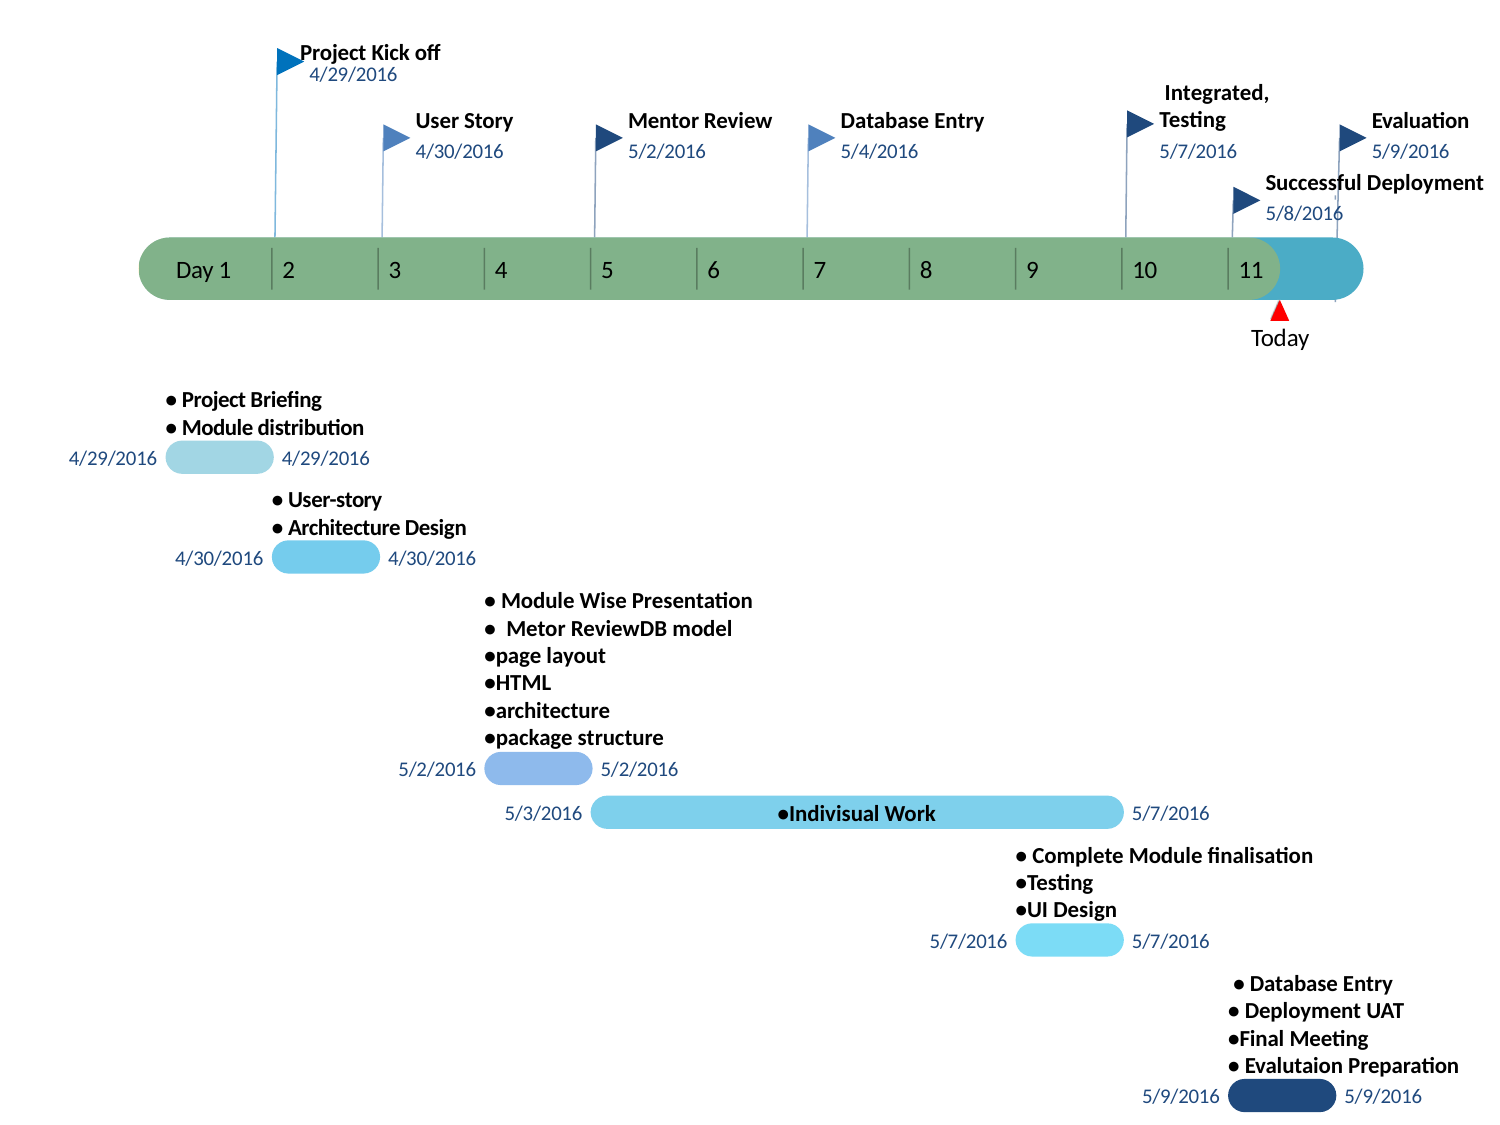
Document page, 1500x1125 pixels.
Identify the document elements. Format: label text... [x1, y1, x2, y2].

text_box 3 [388, 253, 401, 284]
text_box [381, 122, 413, 152]
text_box 5/3/2016 [502, 799, 584, 825]
text_box [273, 568, 379, 576]
text_box Successful Deployment [1265, 167, 1330, 196]
text_box Integrated, Testing [1159, 76, 1276, 133]
text_box Today [1250, 320, 1310, 352]
text_box 9 [1025, 253, 1039, 284]
text_box [593, 122, 626, 152]
text_box 5 [601, 253, 614, 284]
text_box [136, 235, 1283, 303]
text_box Project Kick off [299, 37, 444, 66]
text_box [1124, 108, 1157, 137]
text_box 5/9/2016 [1140, 1082, 1222, 1109]
text_box Mentor Review [628, 105, 776, 133]
text_box [1250, 235, 1330, 303]
text_box 11 [1238, 253, 1264, 284]
text_box Database Entry [840, 105, 987, 133]
text_box 5/2/2016 [396, 755, 478, 782]
text_box [1231, 184, 1263, 214]
text_box 5/2/2016 [598, 755, 681, 782]
text_box 8 [919, 253, 933, 284]
text_box 5/4/2016 [840, 137, 922, 163]
text_box [482, 751, 595, 788]
text_box 5/7/2016 [1130, 927, 1212, 953]
text_box 6 [707, 253, 720, 284]
text_box 4/29/2016 [309, 60, 401, 86]
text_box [274, 61, 278, 238]
text_box 4/30/2016 [173, 544, 266, 570]
text_box • Complete Module finalisation •Testing •UI Design [1015, 840, 1316, 923]
text_box 4 [494, 253, 508, 284]
text_box [1268, 297, 1292, 320]
text_box • Project Briefing • Module distribution [165, 384, 374, 468]
text_box Evaluation [1371, 104, 1472, 133]
text_box [588, 793, 1127, 831]
text_box [1013, 923, 1126, 959]
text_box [1335, 137, 1340, 303]
text_box [806, 122, 838, 152]
text_box 4/30/2016 [415, 137, 508, 163]
text_box 5/9/2016 [1371, 137, 1454, 163]
text_box •Indivisual Work [776, 798, 937, 827]
text_box [167, 468, 273, 476]
text_box 5/7/2016 [927, 927, 1009, 953]
text_box 5/7/2016 [1159, 137, 1241, 163]
text_box • Module Wise Presentation • Metor ReviewDB model •page layout •HTML •architecture •package structure [484, 585, 756, 751]
text_box 4/29/2016 [280, 444, 372, 470]
text_box 5/8/2016 [1265, 199, 1330, 225]
text_box 5/2/2016 [628, 137, 710, 163]
text_box 10 [1132, 253, 1158, 284]
text_box [1344, 237, 1366, 300]
text_box Day 1 [176, 253, 233, 284]
text_box Successful Deployment [1344, 167, 1487, 196]
text_box 4/29/2016 [67, 444, 159, 470]
text_box 5/9/2016 [1342, 1082, 1424, 1109]
text_box • Database Entry • Deployment UAT •Final Meeting • Evalutaion Preparation [1228, 968, 1464, 1078]
text_box [1225, 1078, 1339, 1115]
text_box [1337, 122, 1369, 152]
text_box 5/7/2016 [1130, 799, 1212, 825]
text_box 7 [813, 253, 826, 284]
text_box [274, 46, 307, 76]
text_box User Story [415, 105, 516, 133]
text_box 4/30/2016 [386, 544, 478, 570]
text_box • User-story • Architecture Design [271, 484, 476, 568]
text_box 2 [282, 253, 295, 284]
